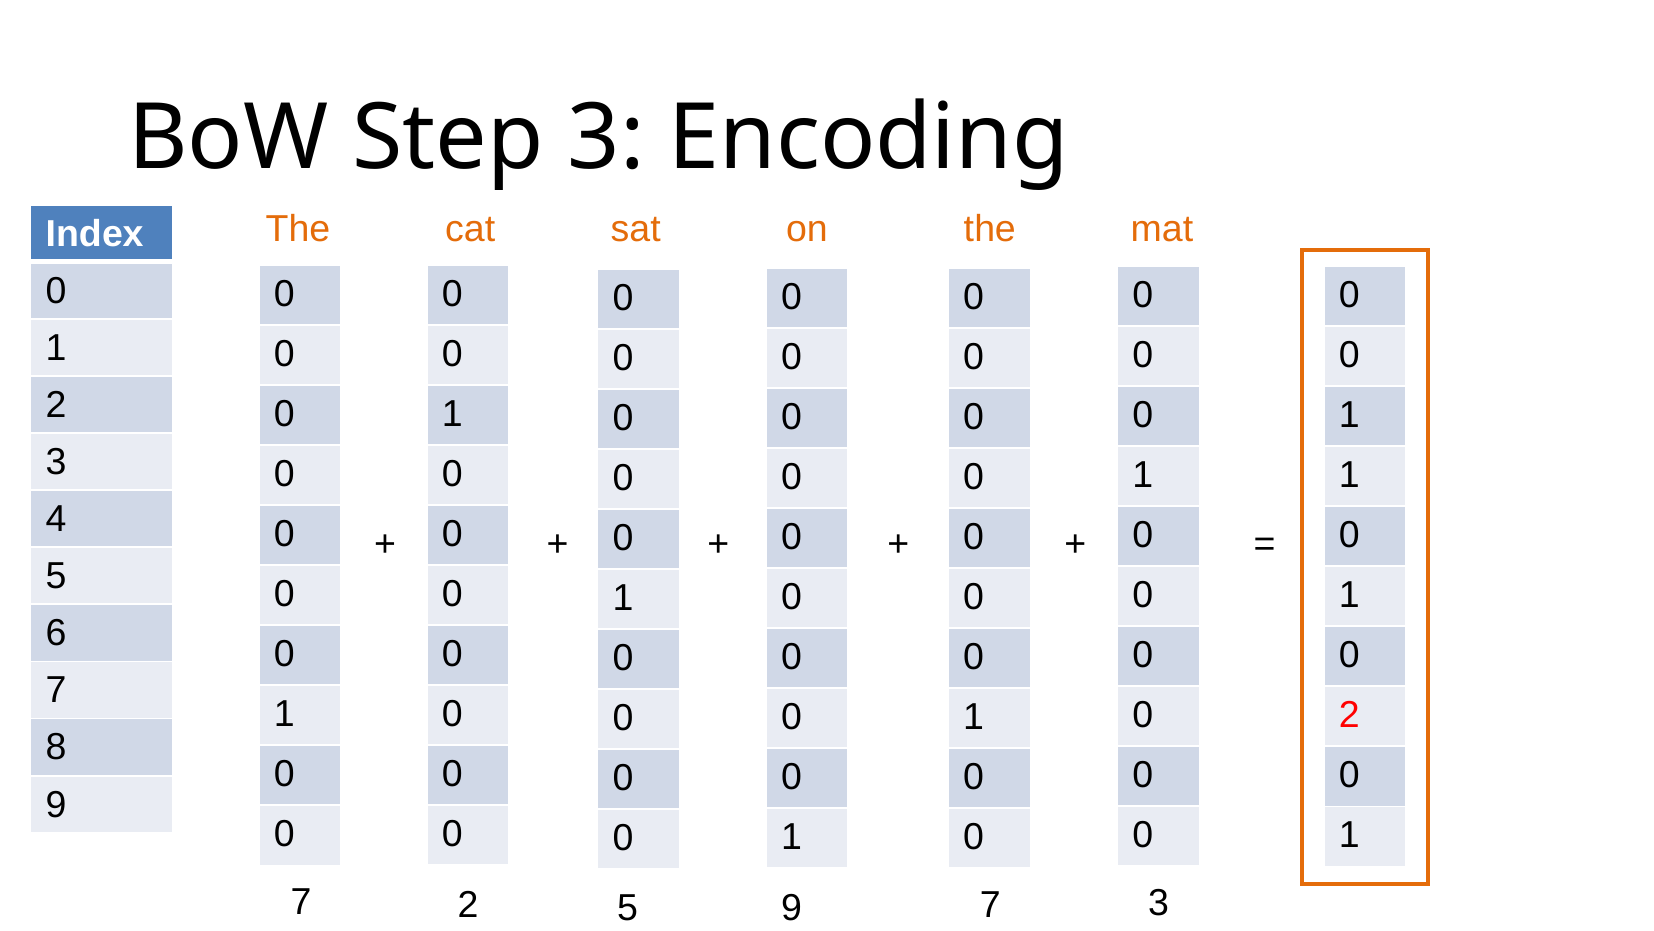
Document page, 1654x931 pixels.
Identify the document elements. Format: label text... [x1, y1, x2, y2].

table_header 0 [260, 266, 340, 324]
table_cell 0 [31, 264, 172, 318]
table_cell 0 [949, 449, 1030, 507]
table_cell 0 [767, 509, 847, 567]
table_cell 0 [598, 750, 679, 808]
table_header 0 [767, 269, 847, 327]
table_cell 0 [260, 566, 340, 624]
table_header Index [31, 206, 172, 259]
table_cell 0 [1118, 327, 1199, 385]
table_cell 0 [767, 449, 847, 507]
text_box BoW Step 3: Encoding [113, 49, 1540, 230]
table_cell 5 [31, 548, 172, 603]
text_box + [359, 511, 412, 572]
table_cell 0 [1118, 747, 1199, 805]
text_box The cat sat on the mat [250, 196, 1437, 257]
table_cell 0 [598, 330, 679, 388]
table_cell 0 [767, 389, 847, 447]
table_cell 7 [31, 662, 172, 718]
table_cell 0 [428, 446, 508, 504]
table_header 0 [1118, 267, 1199, 325]
table_cell 0 [949, 329, 1030, 387]
table_cell 0 [260, 806, 340, 865]
text_box [1300, 257, 1430, 886]
table_cell 0 [767, 329, 847, 387]
table_cell 0 [1118, 387, 1199, 445]
text_box + [692, 511, 745, 571]
table_header 0 [949, 269, 1030, 327]
text_box 7 [965, 873, 1016, 931]
table_cell 0 [949, 569, 1030, 627]
table_cell 0 [598, 810, 679, 868]
table_cell 0 [949, 749, 1030, 807]
table_cell 0 [260, 626, 340, 684]
table_cell 0 [598, 390, 679, 448]
table_cell 0 [428, 566, 508, 624]
table_cell 0 [767, 749, 847, 807]
table_cell 4 [31, 491, 172, 546]
table_header 0 [598, 270, 679, 328]
table_cell 0 [260, 746, 340, 804]
text_box 9 [766, 875, 817, 931]
table_header 0 [428, 266, 508, 324]
table_cell 0 [1118, 807, 1199, 865]
table_cell 6 [31, 605, 172, 661]
text_box 5 [602, 875, 653, 931]
table_cell 0 [598, 510, 679, 568]
table_cell 1 [598, 570, 679, 628]
table_cell 0 [428, 746, 508, 804]
table_cell 1 [428, 386, 508, 444]
table_cell 2 [31, 377, 172, 432]
table_cell 9 [31, 777, 172, 832]
text_box 3 [1133, 870, 1184, 931]
table_cell 1 [31, 320, 172, 375]
text_box = [1238, 511, 1291, 571]
text_box + [531, 511, 584, 572]
table_cell 0 [428, 626, 508, 684]
table_cell 0 [1118, 687, 1199, 745]
table_cell 0 [428, 806, 508, 864]
table_cell 0 [949, 809, 1030, 867]
text_box 7 [275, 869, 327, 930]
table_cell 0 [598, 690, 679, 748]
table_cell 0 [1118, 627, 1199, 685]
table_cell 1 [260, 686, 340, 744]
table_cell 1 [767, 809, 847, 867]
table_cell 8 [31, 719, 172, 775]
table_cell 0 [428, 686, 508, 744]
table_cell 0 [767, 689, 847, 747]
table_cell 0 [260, 506, 340, 564]
table_cell 0 [949, 509, 1030, 567]
table_cell 0 [260, 326, 340, 384]
table_cell 0 [598, 450, 679, 508]
table_cell 0 [260, 386, 340, 444]
table_cell 3 [31, 434, 172, 489]
table_cell 0 [767, 629, 847, 687]
text_box + [1049, 511, 1102, 571]
table_cell 0 [949, 389, 1030, 447]
table_cell 1 [949, 689, 1030, 747]
table_cell 0 [1118, 507, 1199, 565]
table_cell 0 [598, 630, 679, 688]
table_cell 0 [1118, 567, 1199, 625]
table_cell 1 [1118, 447, 1199, 505]
table_cell 0 [260, 446, 340, 504]
table_cell 0 [767, 569, 847, 627]
table_cell 0 [428, 326, 508, 384]
table_cell 0 [949, 629, 1030, 687]
text_box + [872, 511, 925, 571]
text_box 2 [442, 873, 494, 931]
table_cell 0 [428, 506, 508, 564]
